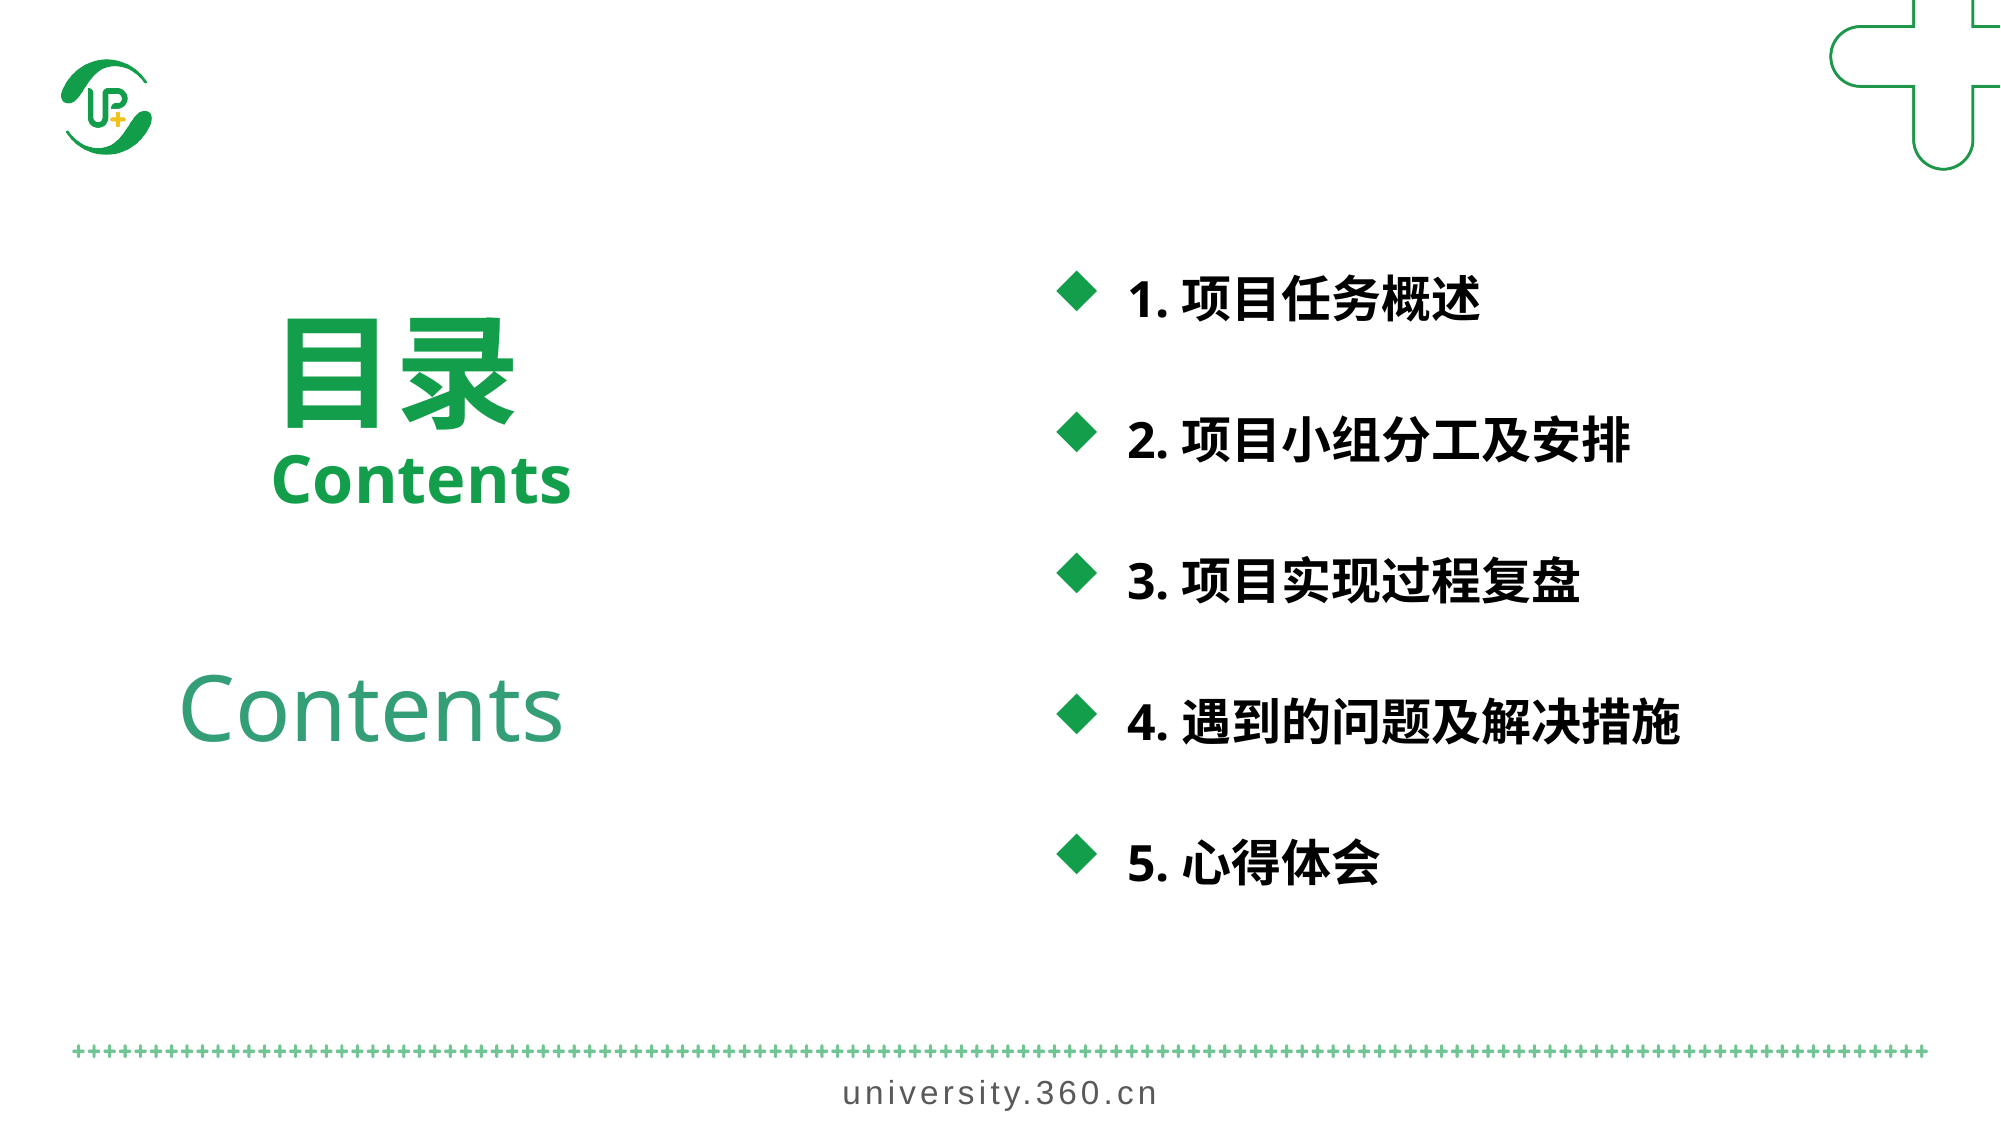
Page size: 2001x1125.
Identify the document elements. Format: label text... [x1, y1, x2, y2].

picture [61, 59, 152, 155]
text_box 目录 Contents [255, 303, 1037, 398]
text_box 1.项目任务概述 2.项目小组分工及安排 3.项目实现过程复盘 4.遇到的问题及解决措施 5.心得体会 [1037, 230, 1873, 931]
text_box Contents [177, 649, 1184, 760]
picture [1825, 0, 2001, 175]
picture [72, 1044, 1928, 1058]
